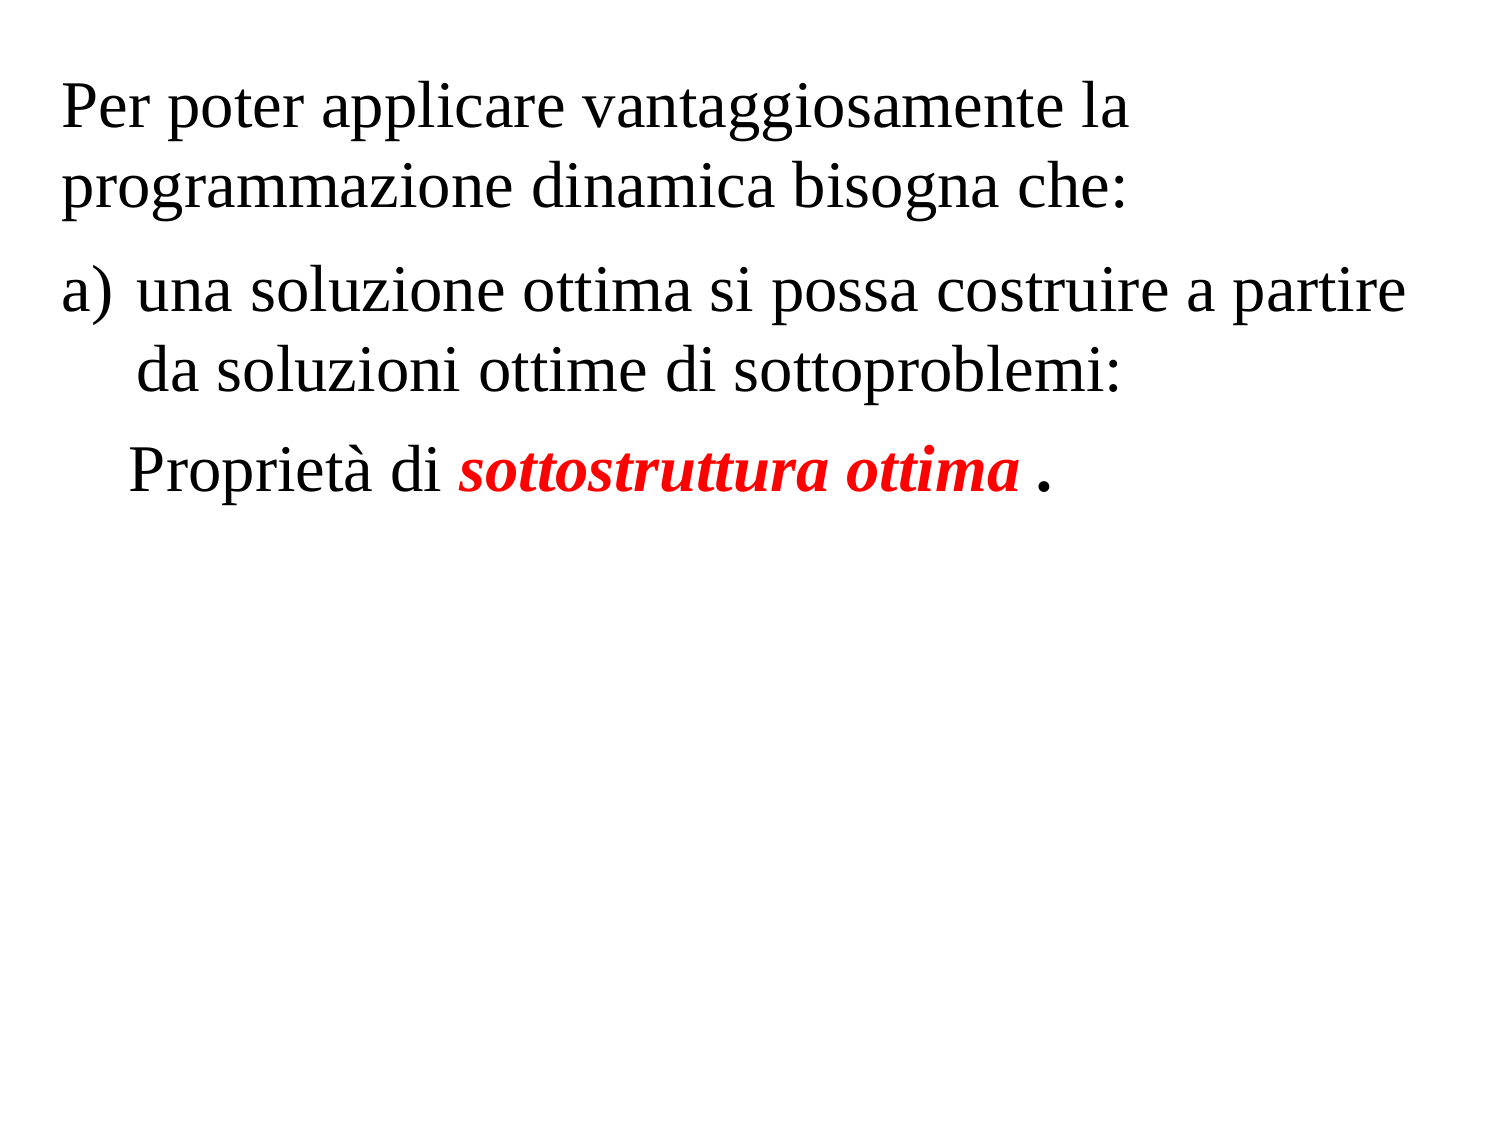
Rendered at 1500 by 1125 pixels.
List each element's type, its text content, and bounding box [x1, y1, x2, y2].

text_box una soluzione ottima si possa costruire a partire da soluzioni ottime di sottoproblemi: Proprietà di sottostruttura ottima . [47, 237, 1453, 513]
text_box Per poter applicare vantaggiosamente la programmazione dinamica bisogna che: [47, 53, 1418, 229]
